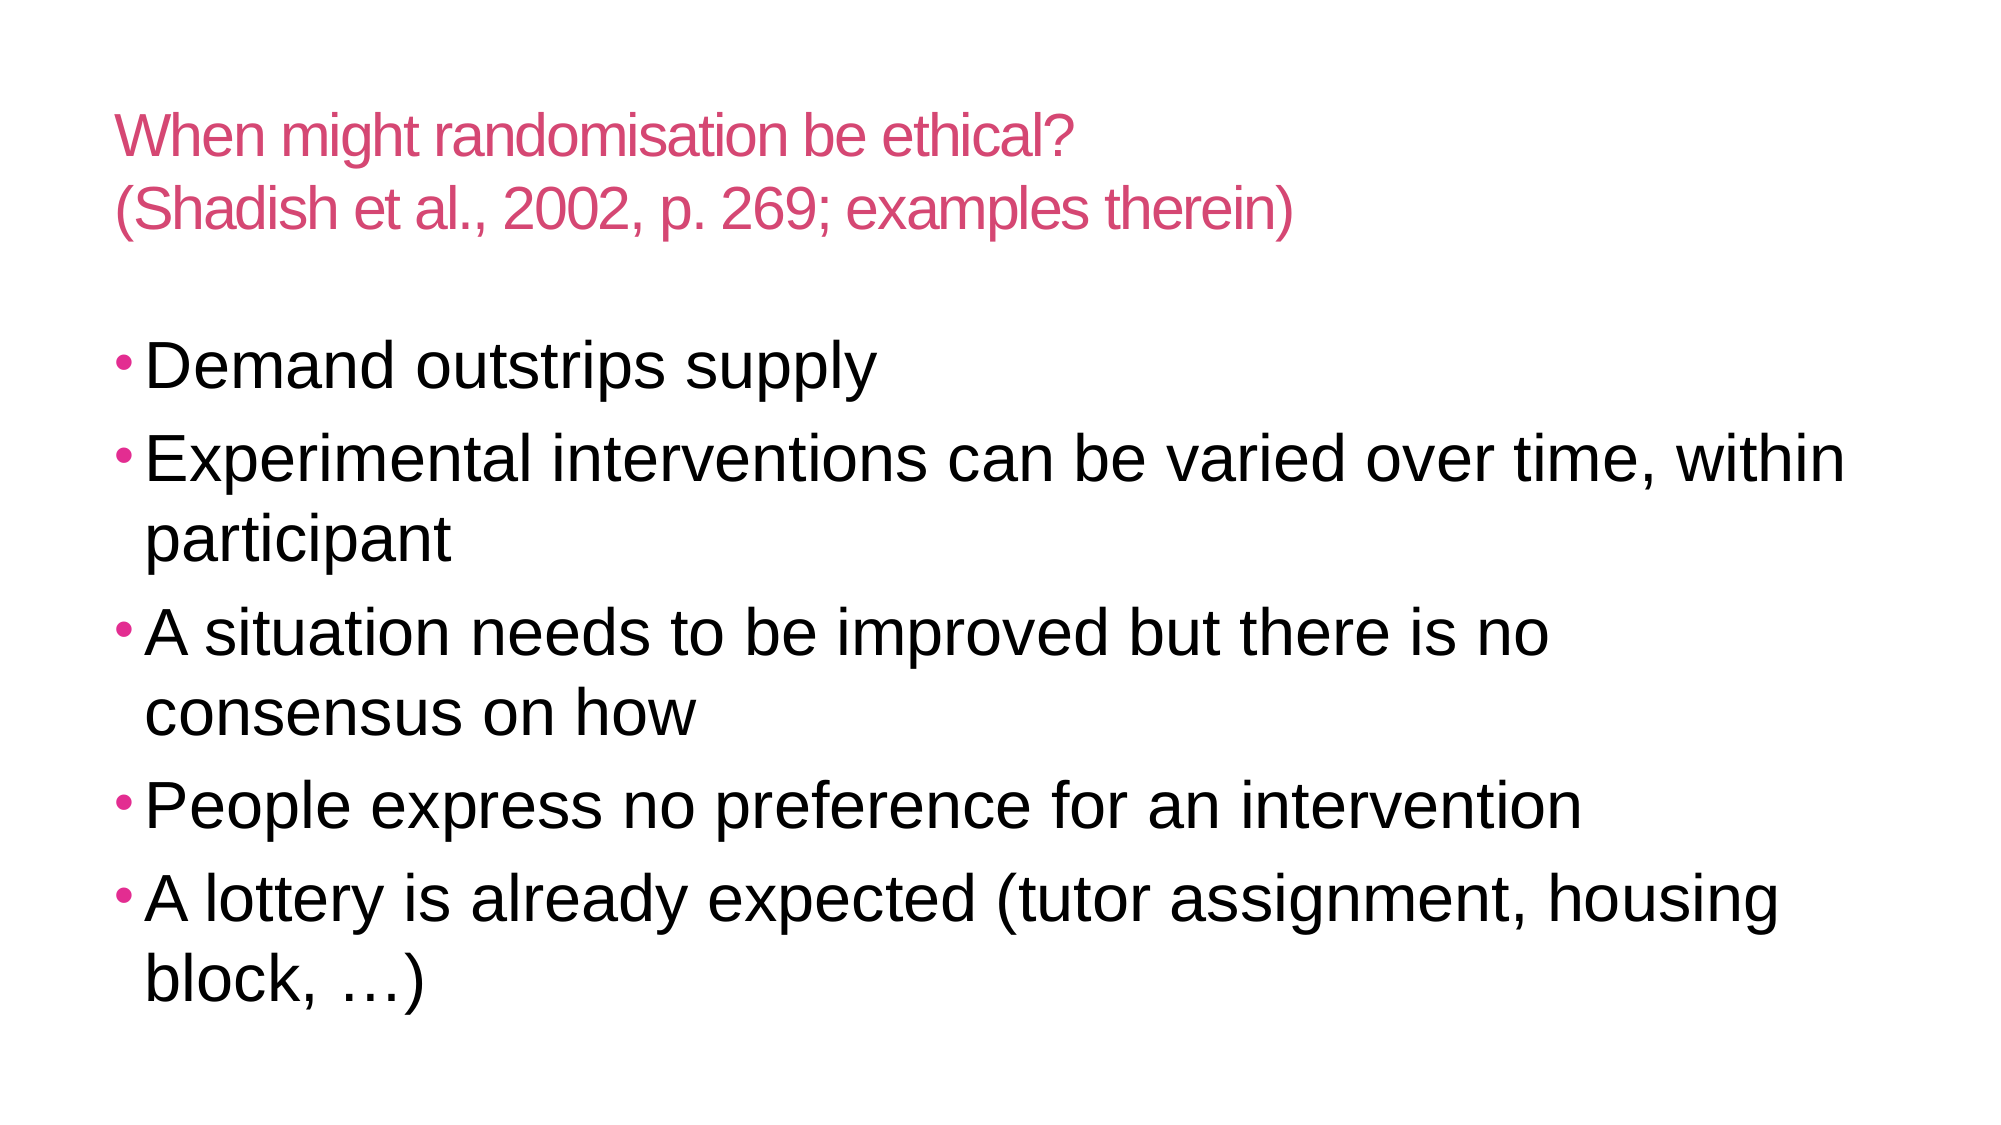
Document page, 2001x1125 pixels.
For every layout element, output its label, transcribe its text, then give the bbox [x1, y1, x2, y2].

title When might randomisation be ethical? (Shadish et al., 2002, p. 269; examples therein) [99, 87, 1900, 250]
list Demand outstrips supply Experimental interventions can be varied over time, within participant A situation needs to be improved but there is no consensus on how People express no preference for an intervention A lottery is already expected (tutor assignment, housing block, …) [99, 314, 1900, 1094]
